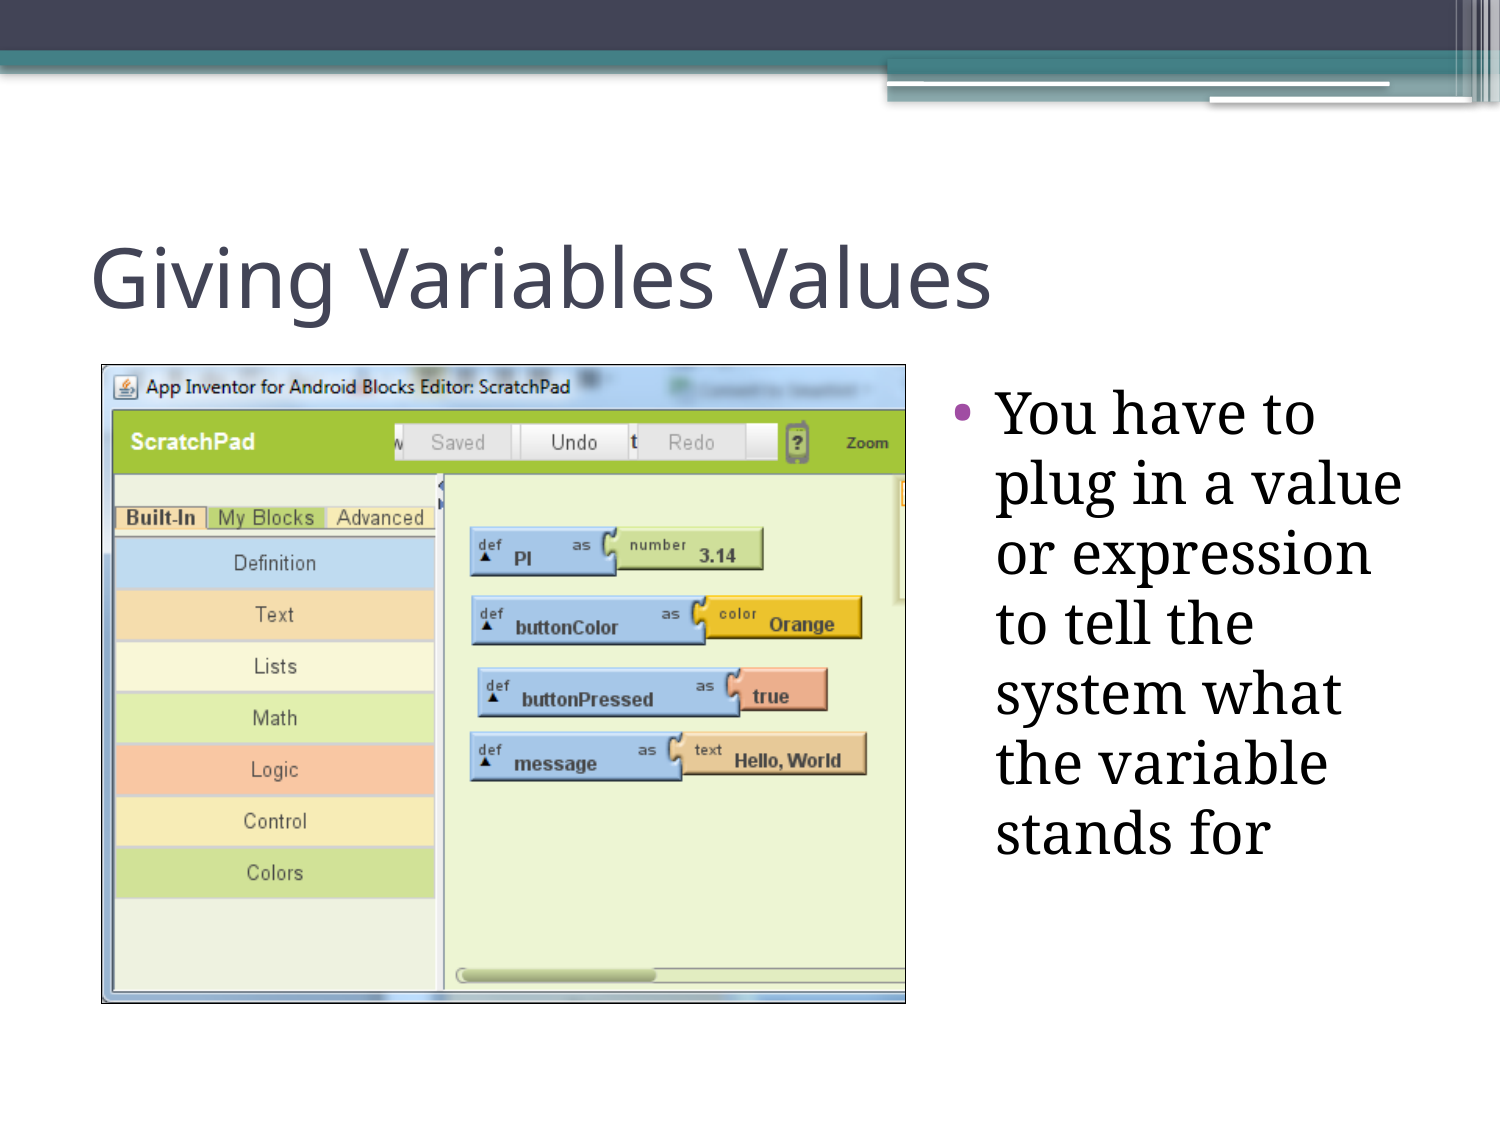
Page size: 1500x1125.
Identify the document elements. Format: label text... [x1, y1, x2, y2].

title Giving Variables Values [75, 187, 1425, 363]
list You have to plug in a value or expression to tell the system what the variable stands for [920, 368, 1425, 1079]
picture [101, 364, 906, 1004]
